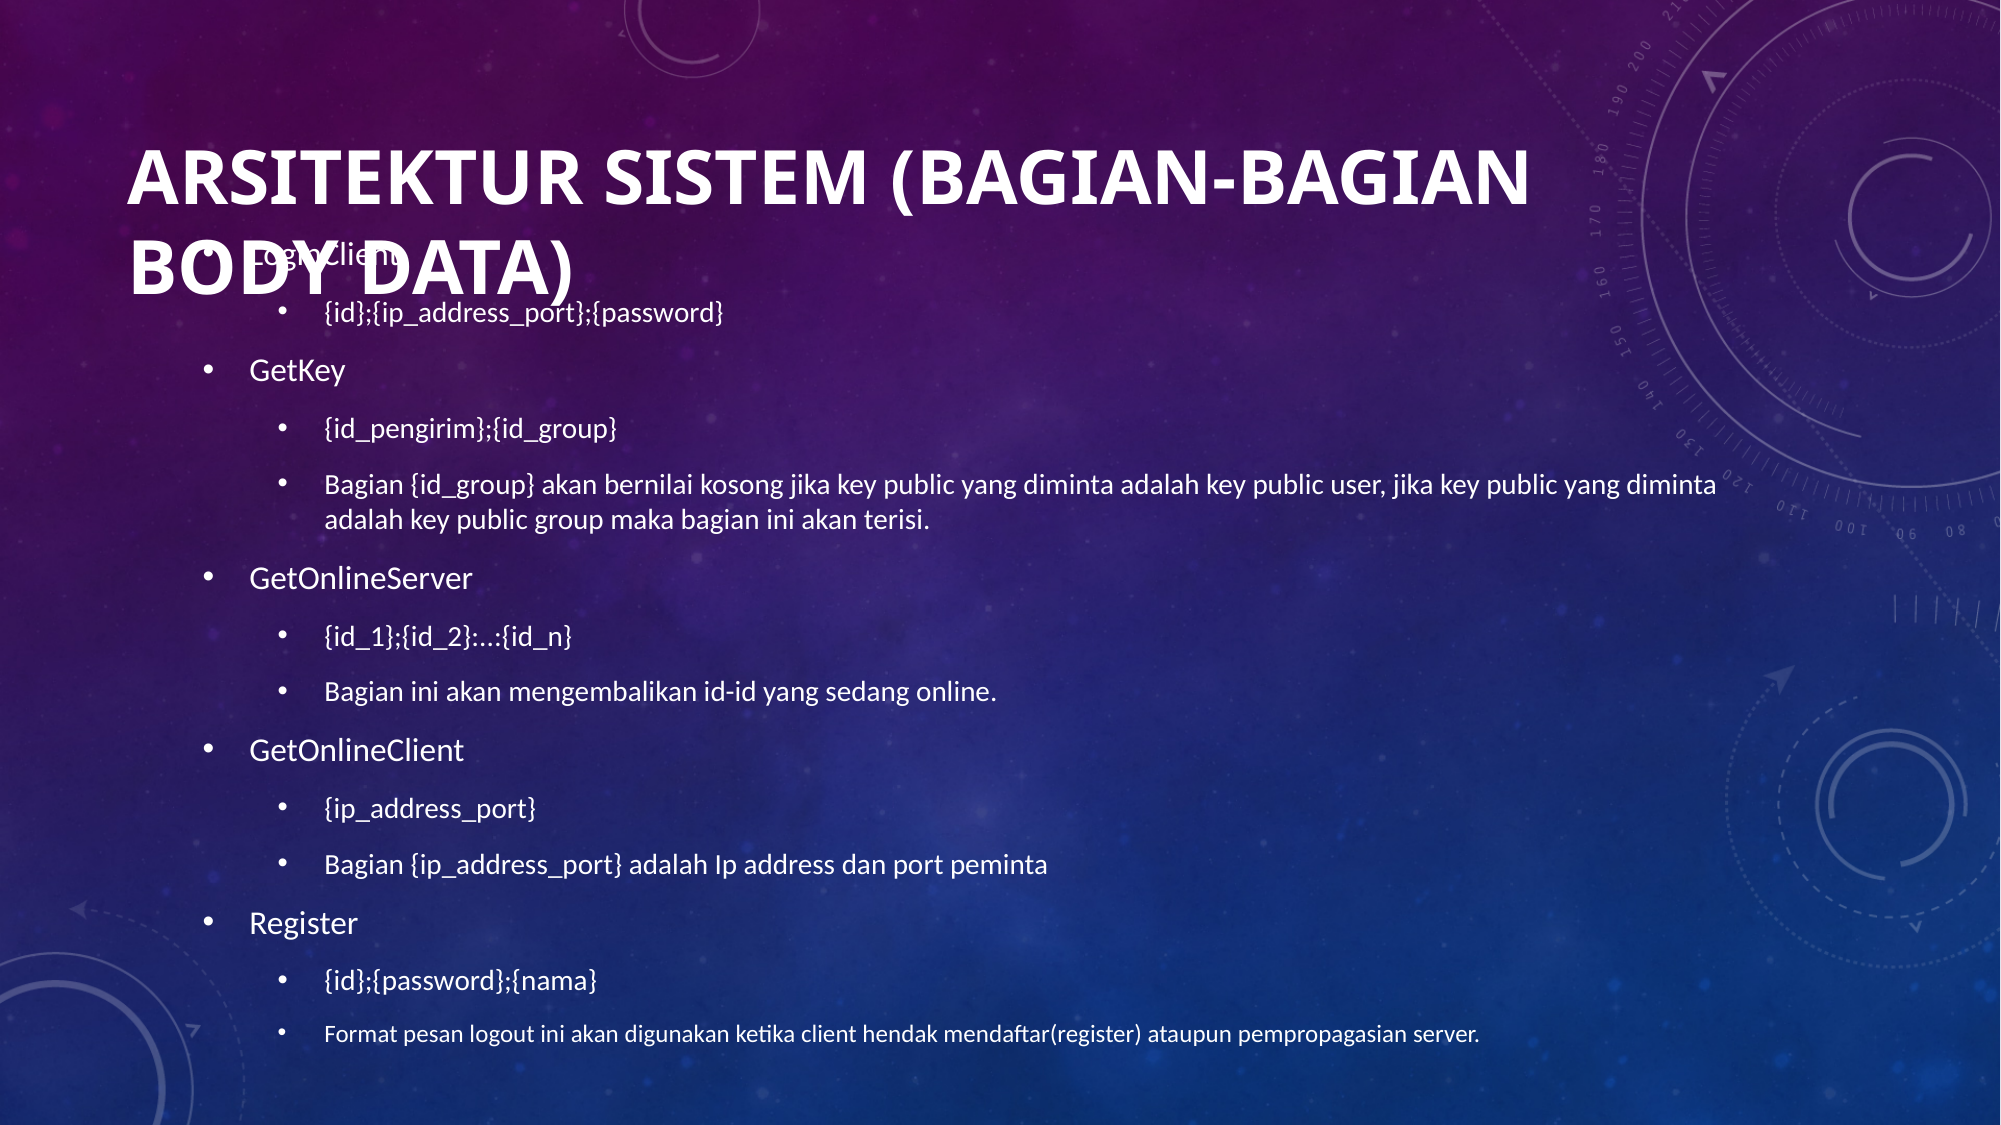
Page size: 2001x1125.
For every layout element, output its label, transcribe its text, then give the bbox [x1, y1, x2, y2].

picture [0, 0, 2001, 1125]
title Arsitektur sistem (bagian-bagian body data) [112, 99, 1775, 339]
list LoginClient {id};{ip_address_port};{password} GetKey {id_pengirim};{id_group} Bagian {id_group} akan bernilai kosong jika key public yang diminta adalah key public user, jika key public yang diminta adalah key public group maka bagian ini akan terisi. GetOnlineServer {id_1};{id_2}:..:{id_n} Bagian ini akan mengembalikan id-id yang sedang online. GetOnlineClient {ip_address_port} Bagian {ip_address_port} adalah Ip address dan port peminta Register {id};{password};{nama} Format pesan logout ini akan digunakan ketika client hendak mendaftar(register) ataupun pempropagasian server. [112, 380, 1775, 980]
